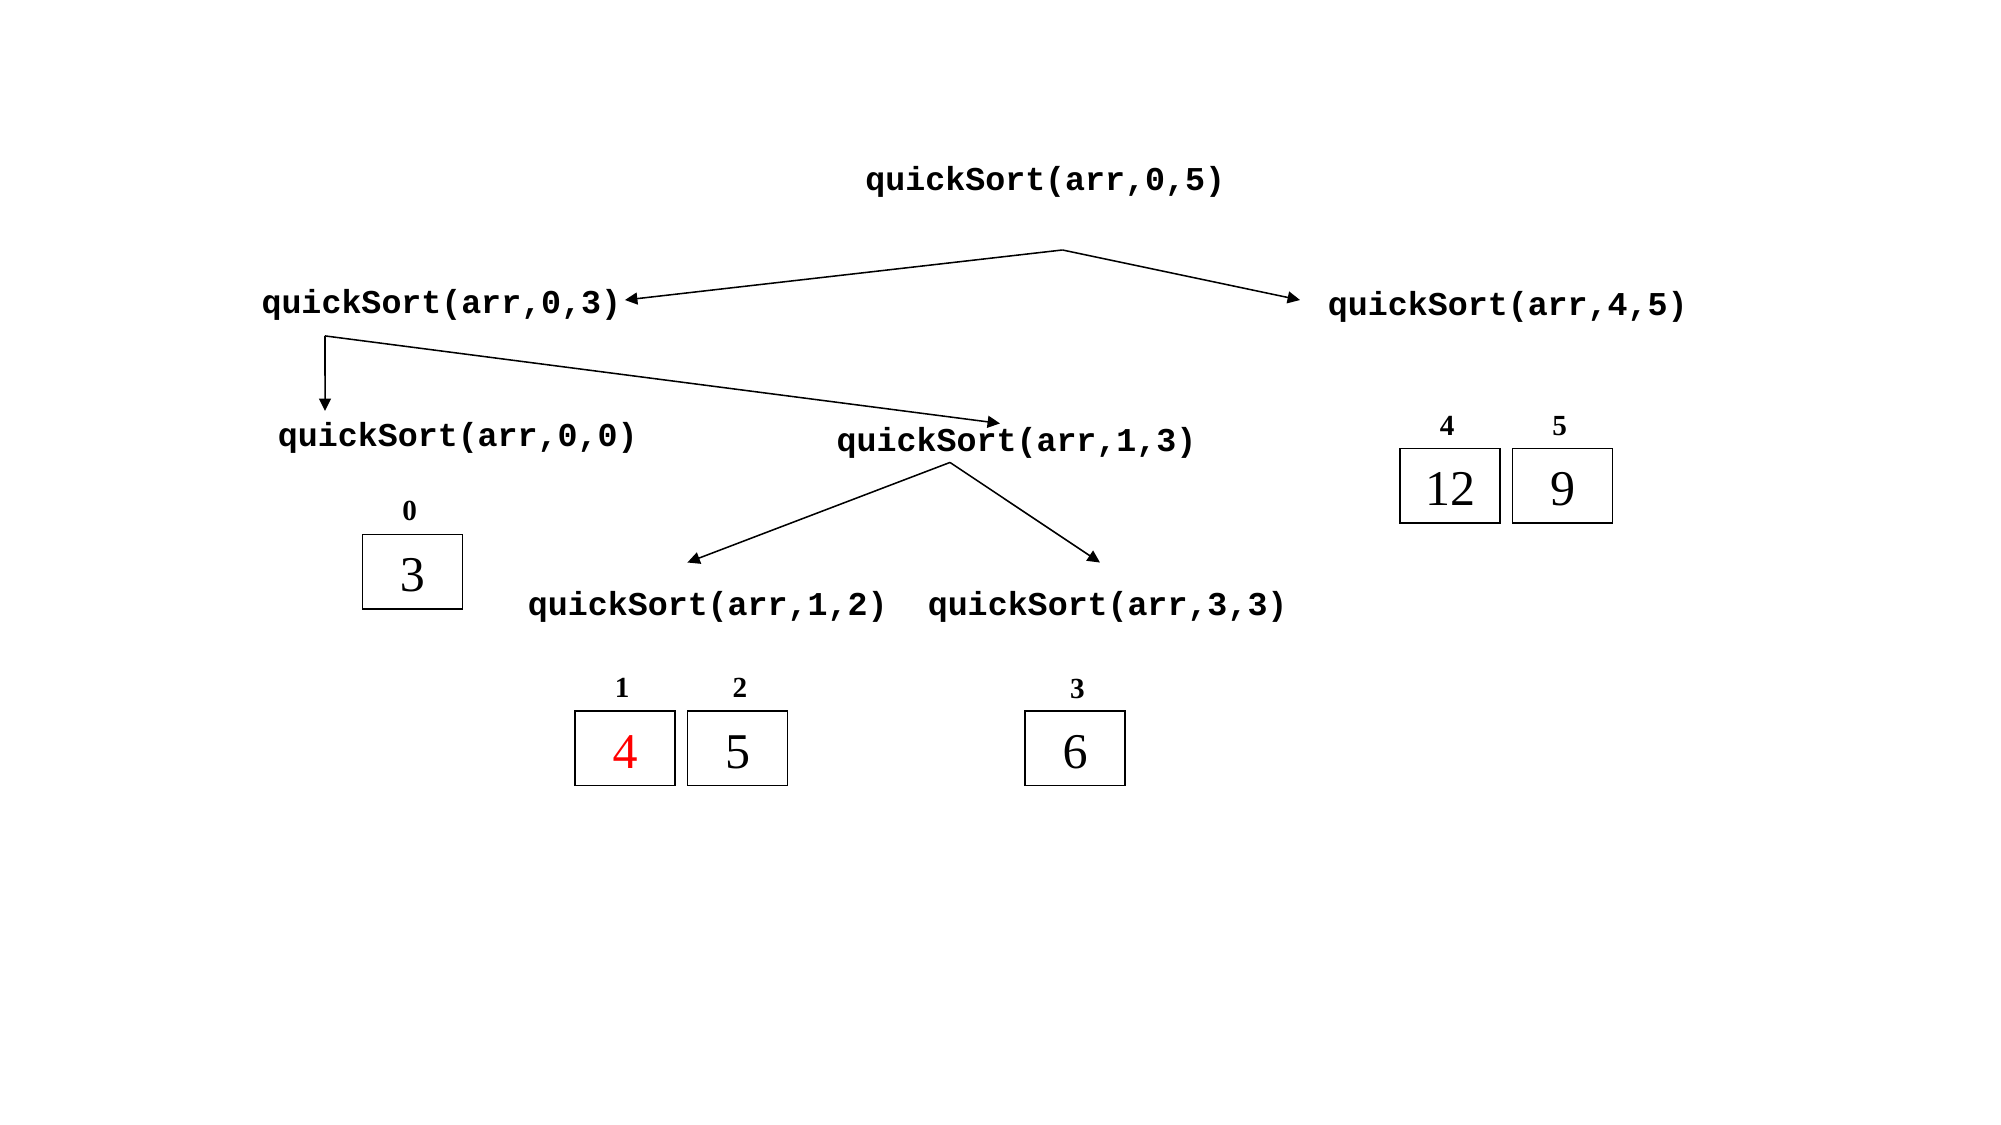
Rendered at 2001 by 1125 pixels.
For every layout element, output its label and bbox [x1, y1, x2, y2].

text_box [913, 574, 1303, 630]
text_box [263, 335, 1212, 564]
text_box [362, 484, 463, 610]
text_box [575, 660, 675, 786]
text_box [1025, 662, 1125, 786]
text_box [1400, 398, 1500, 524]
text_box [1313, 274, 1703, 330]
text_box [850, 149, 1241, 205]
text_box [687, 660, 788, 786]
text_box [246, 249, 1300, 328]
text_box [1512, 398, 1613, 524]
text_box [513, 574, 903, 630]
